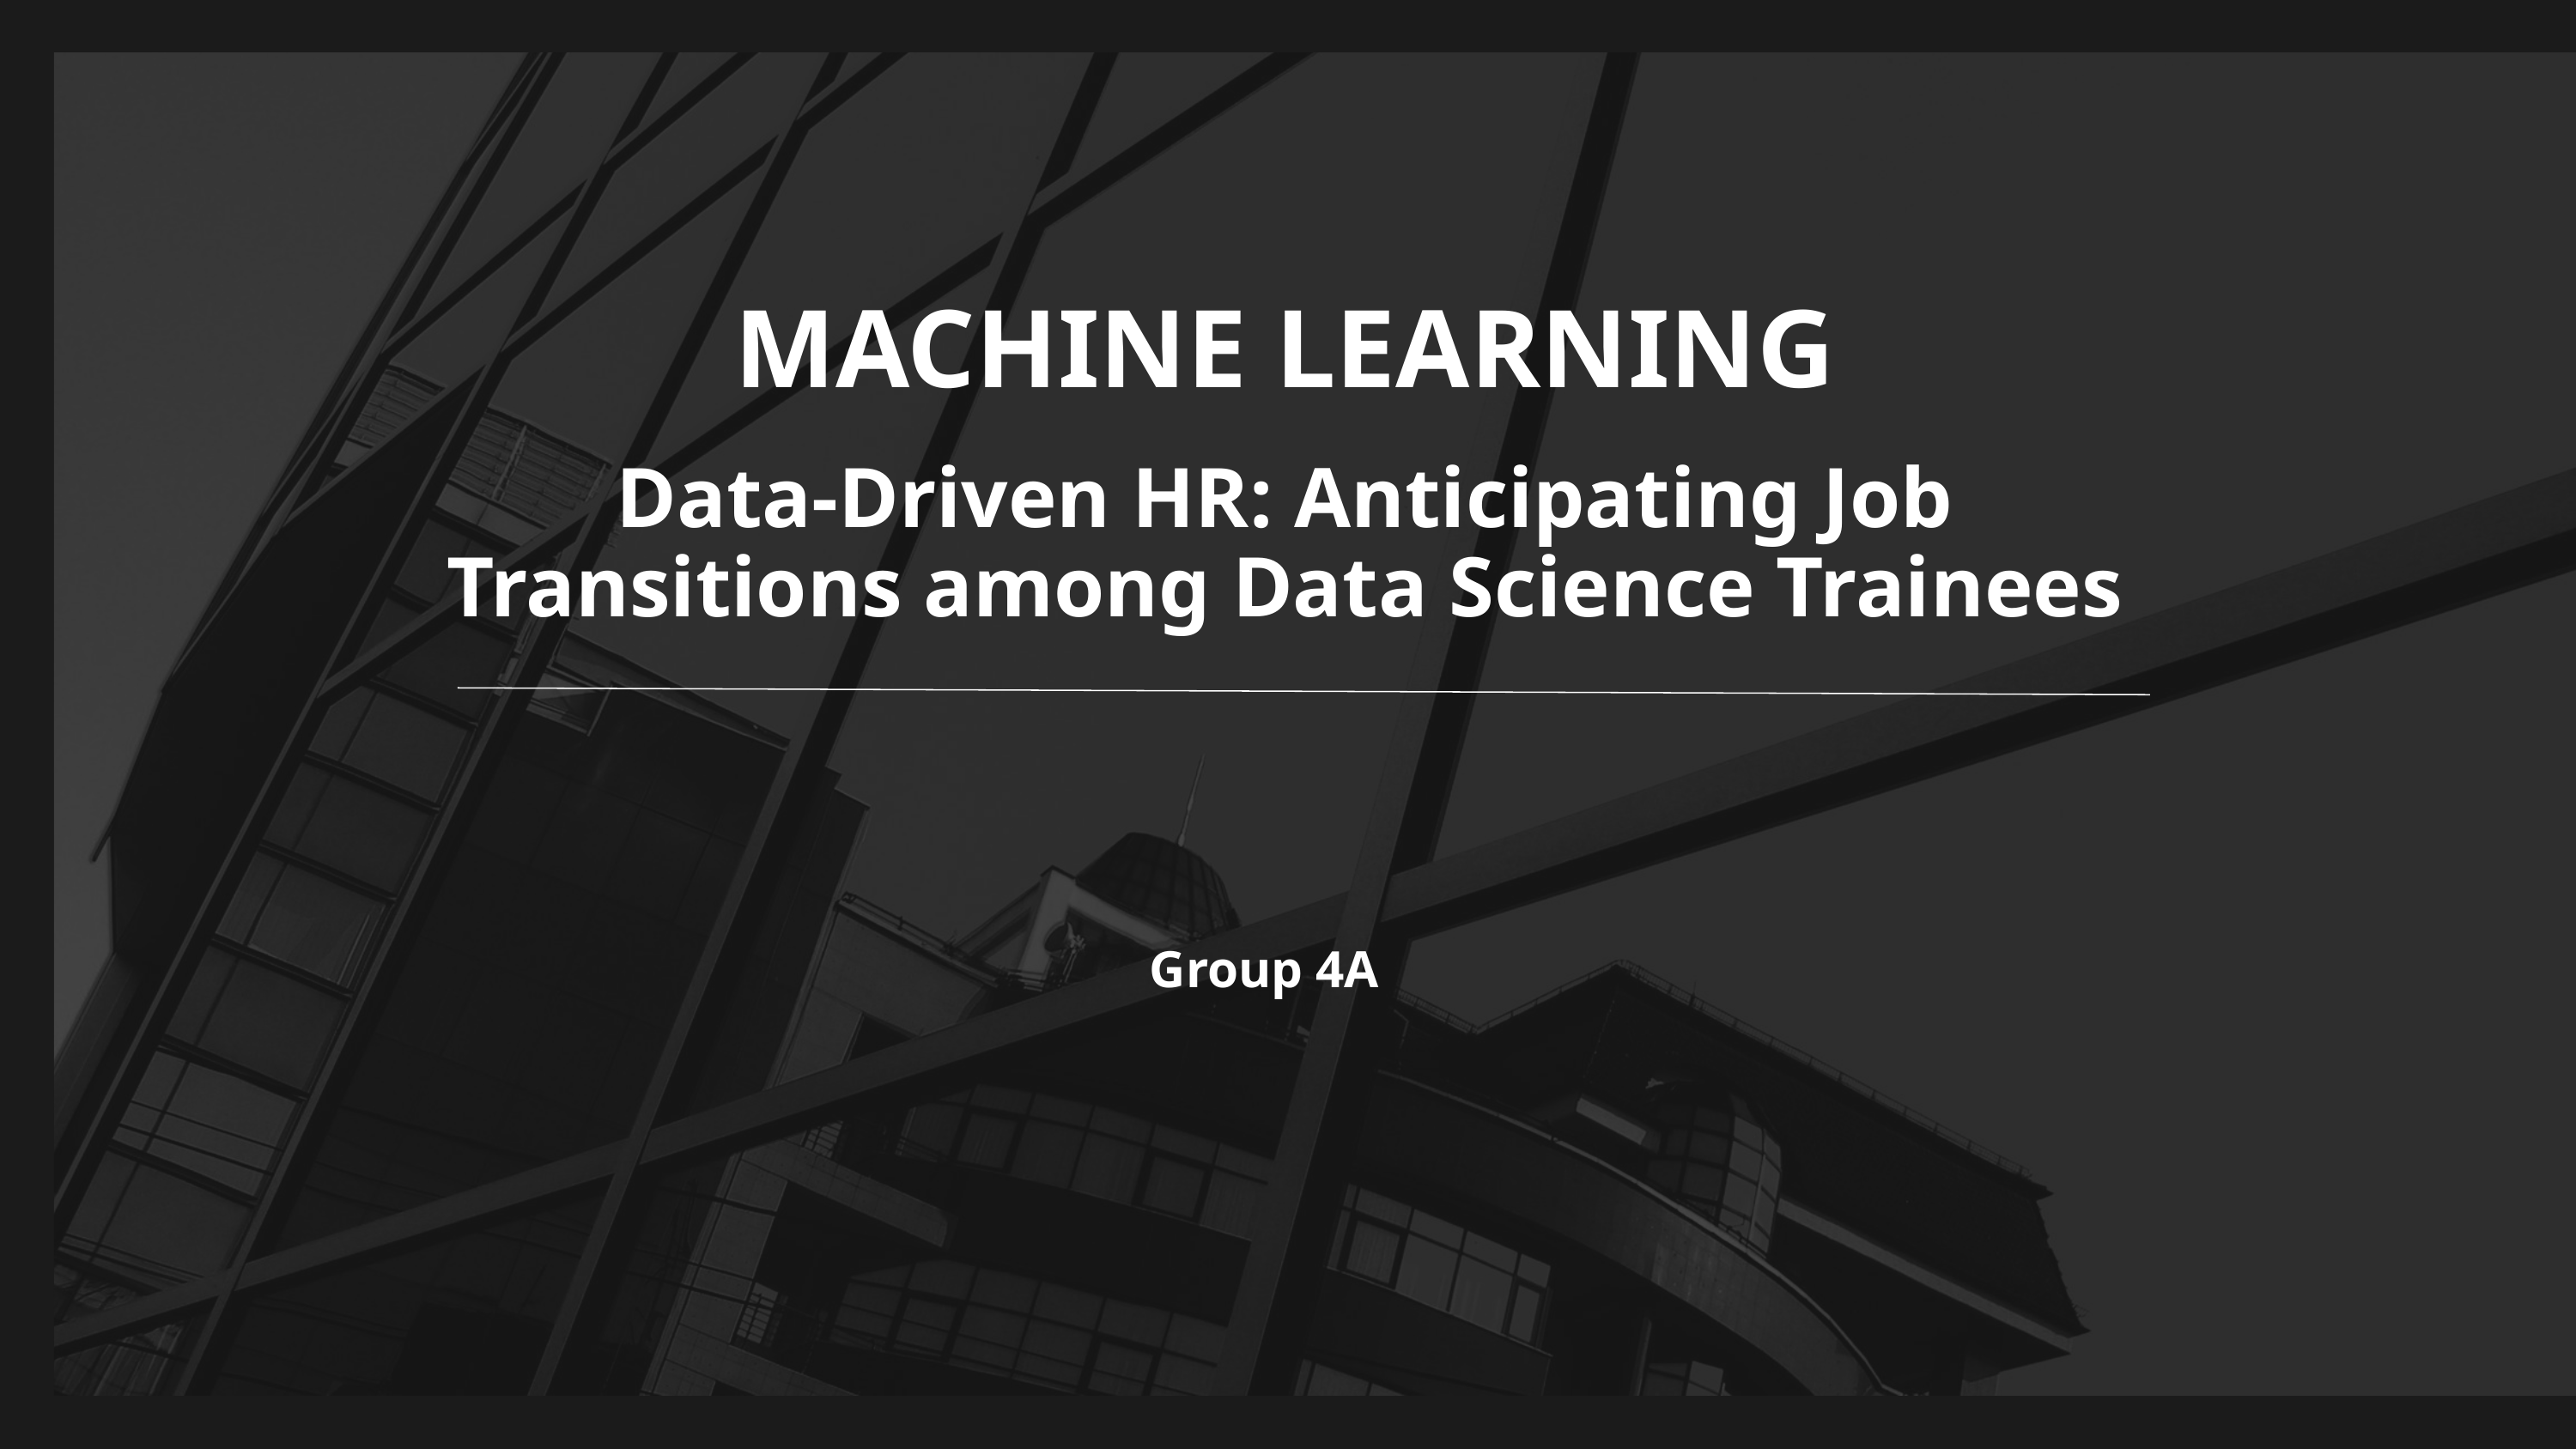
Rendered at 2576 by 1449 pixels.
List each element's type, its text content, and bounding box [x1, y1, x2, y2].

text_box Group 4A [620, 922, 1909, 1004]
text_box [457, 687, 2151, 695]
text_box [53, 52, 2576, 1396]
text_box MACHINE LEARNING Data-Driven HR: Anticipating Job Transitions among Data Science Trainees [371, 294, 2198, 656]
